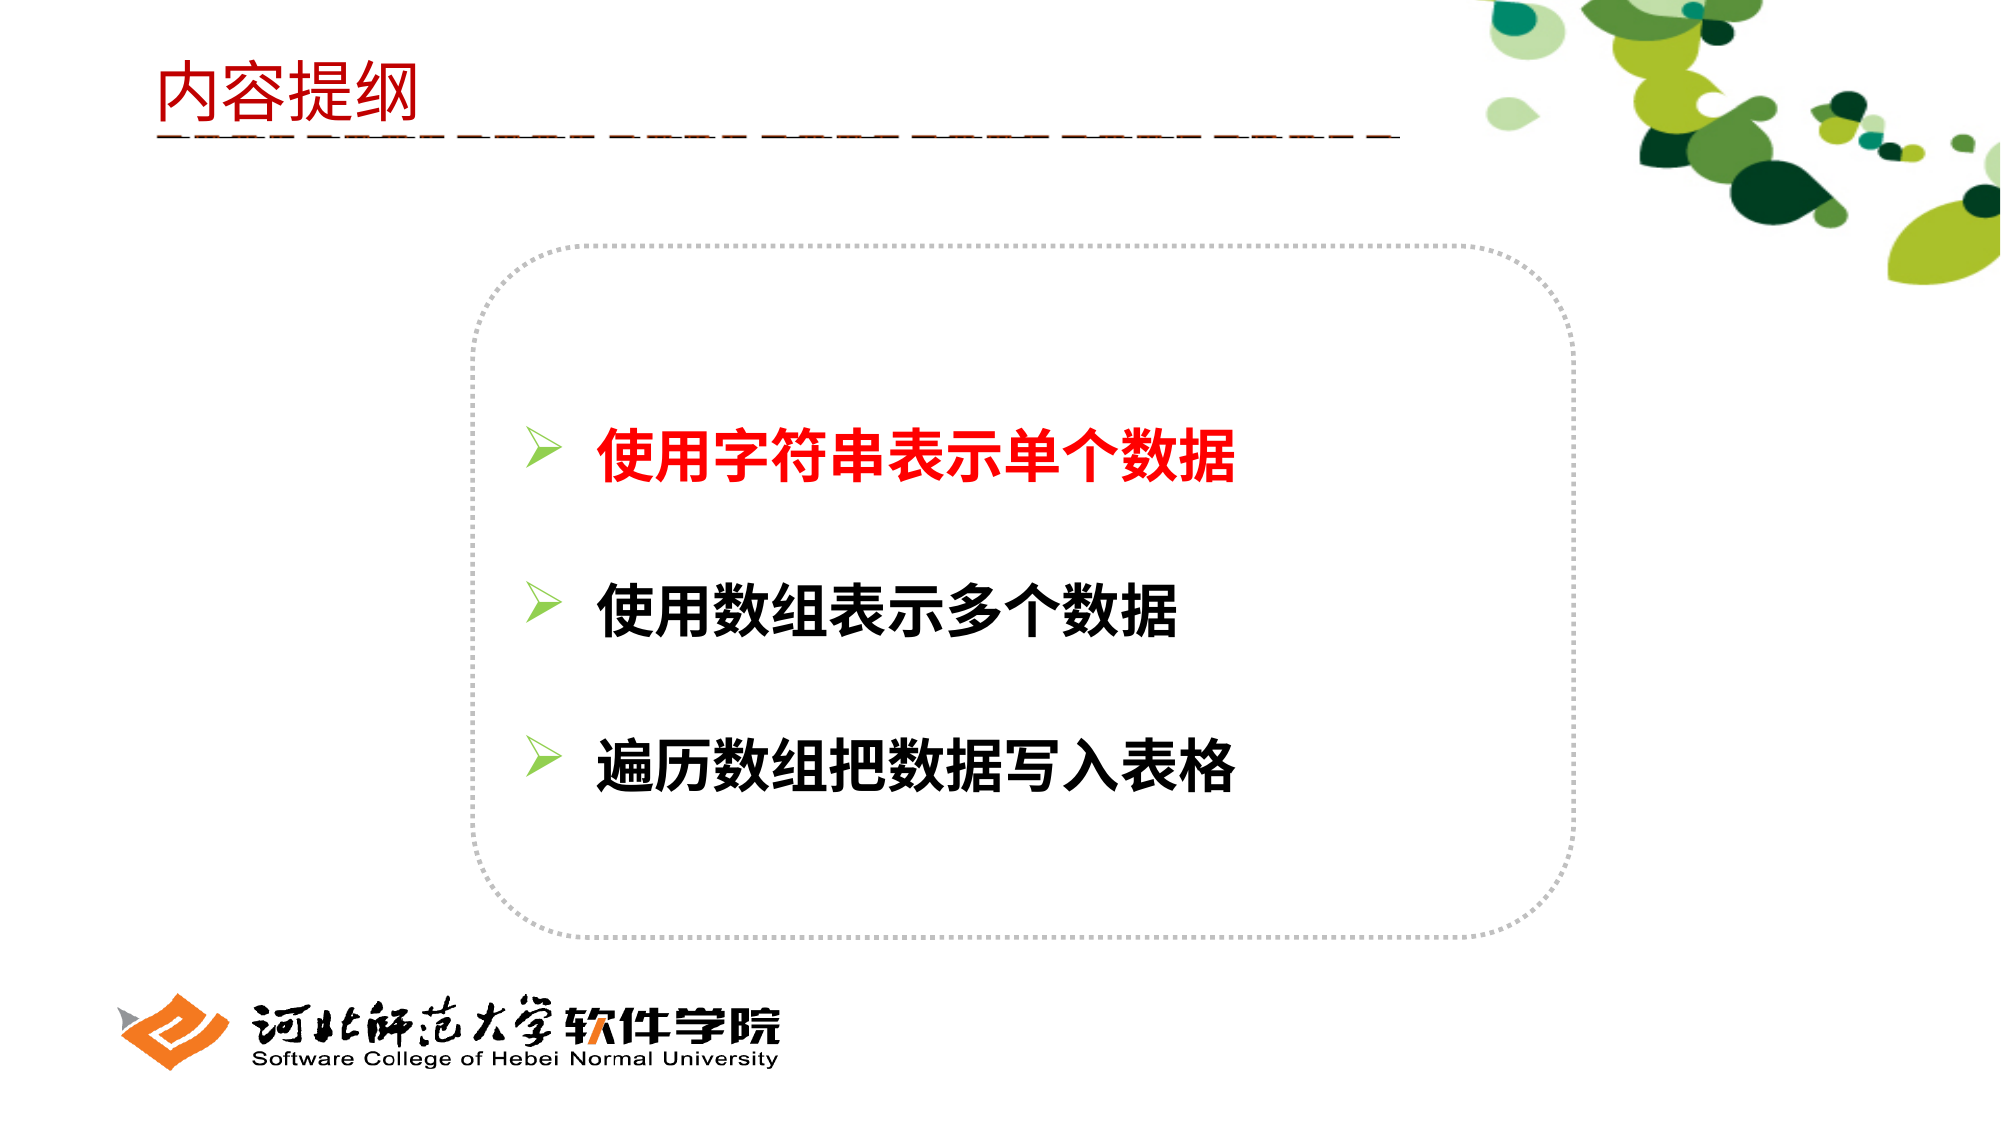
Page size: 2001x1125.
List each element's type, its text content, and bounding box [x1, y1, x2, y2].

text_box 内容提纲 [139, 42, 491, 138]
picture [0, 0, 2001, 1125]
text_box 使用字符串表示单个数据 使用数组表示多个数据 遍历数组把数据写入表格 [472, 246, 1574, 938]
